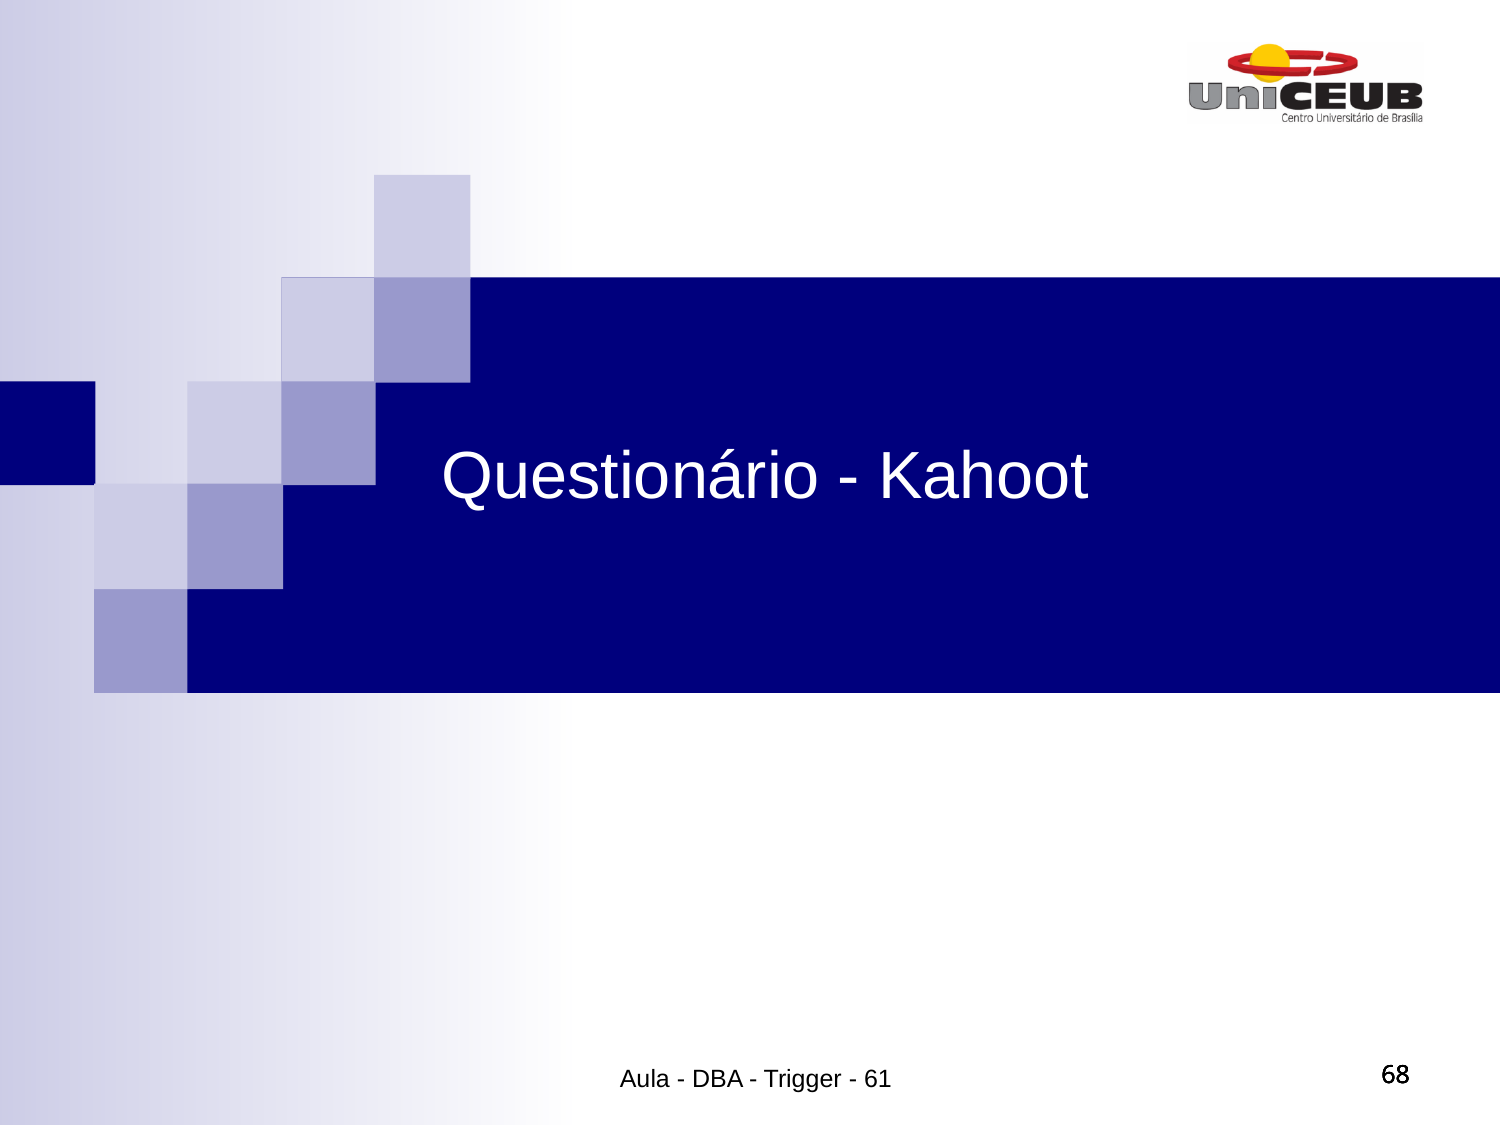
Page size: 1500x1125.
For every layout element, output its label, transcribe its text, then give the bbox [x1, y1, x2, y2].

picture [1186, 42, 1424, 125]
footer Aula - DBA - Trigger - 61 [363, 1025, 1074, 1100]
title Questionário - Kahoot [262, 290, 1250, 654]
slide_number 68 [1074, 1025, 1425, 1100]
